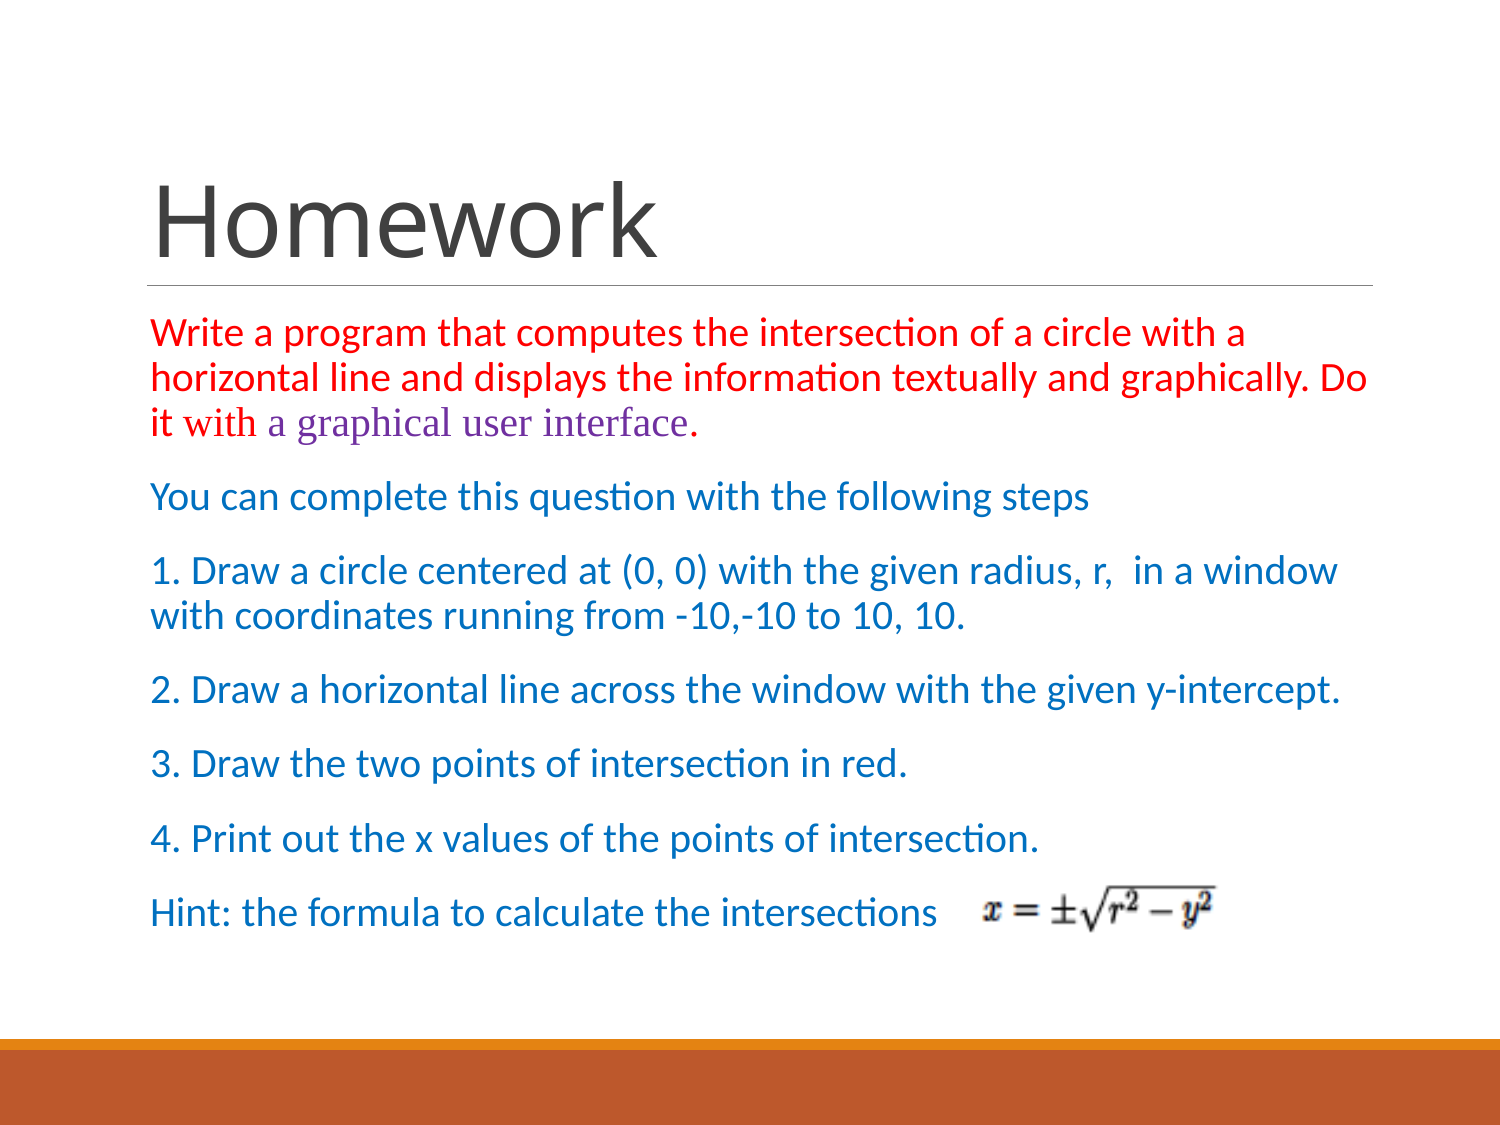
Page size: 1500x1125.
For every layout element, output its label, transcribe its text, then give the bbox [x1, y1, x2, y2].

list Write a program that computes the intersection of a circle with a horizontal line and displays the information textually and graphically. Do it with a graphical user interface. You can complete this question with the following steps 1. Draw a circle centered at (0, 0) with the given radius, r, in a window with coordinates running from -10,-10 to 10, 10. 2. Draw a horizontal line across the window with the given y-intercept. 3. Draw the two points of intersection in red. 4. Print out the x values of the points of intersection. Hint: the formula to calculate the intersections [135, 302, 1373, 963]
title Homework [135, 47, 1373, 285]
picture [973, 857, 1306, 946]
